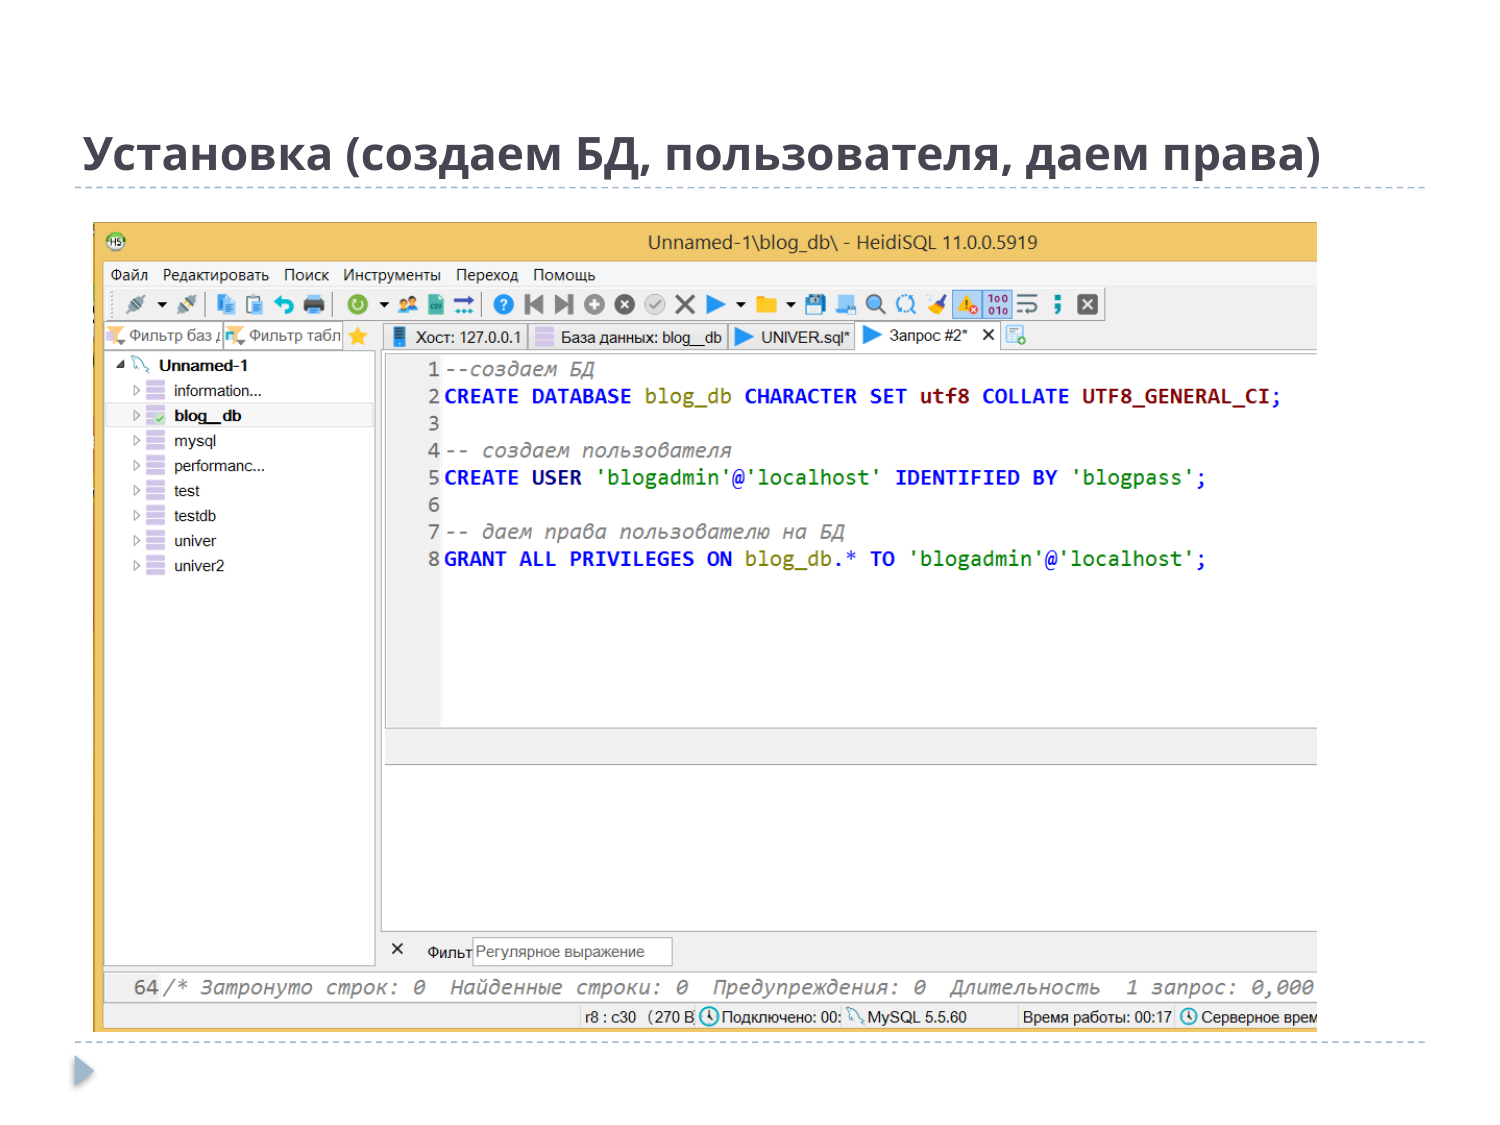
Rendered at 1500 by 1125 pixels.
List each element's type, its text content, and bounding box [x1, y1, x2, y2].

title Установка (создаем БД, пользователя, даем права) [67, 69, 1418, 187]
picture [93, 222, 1317, 1033]
